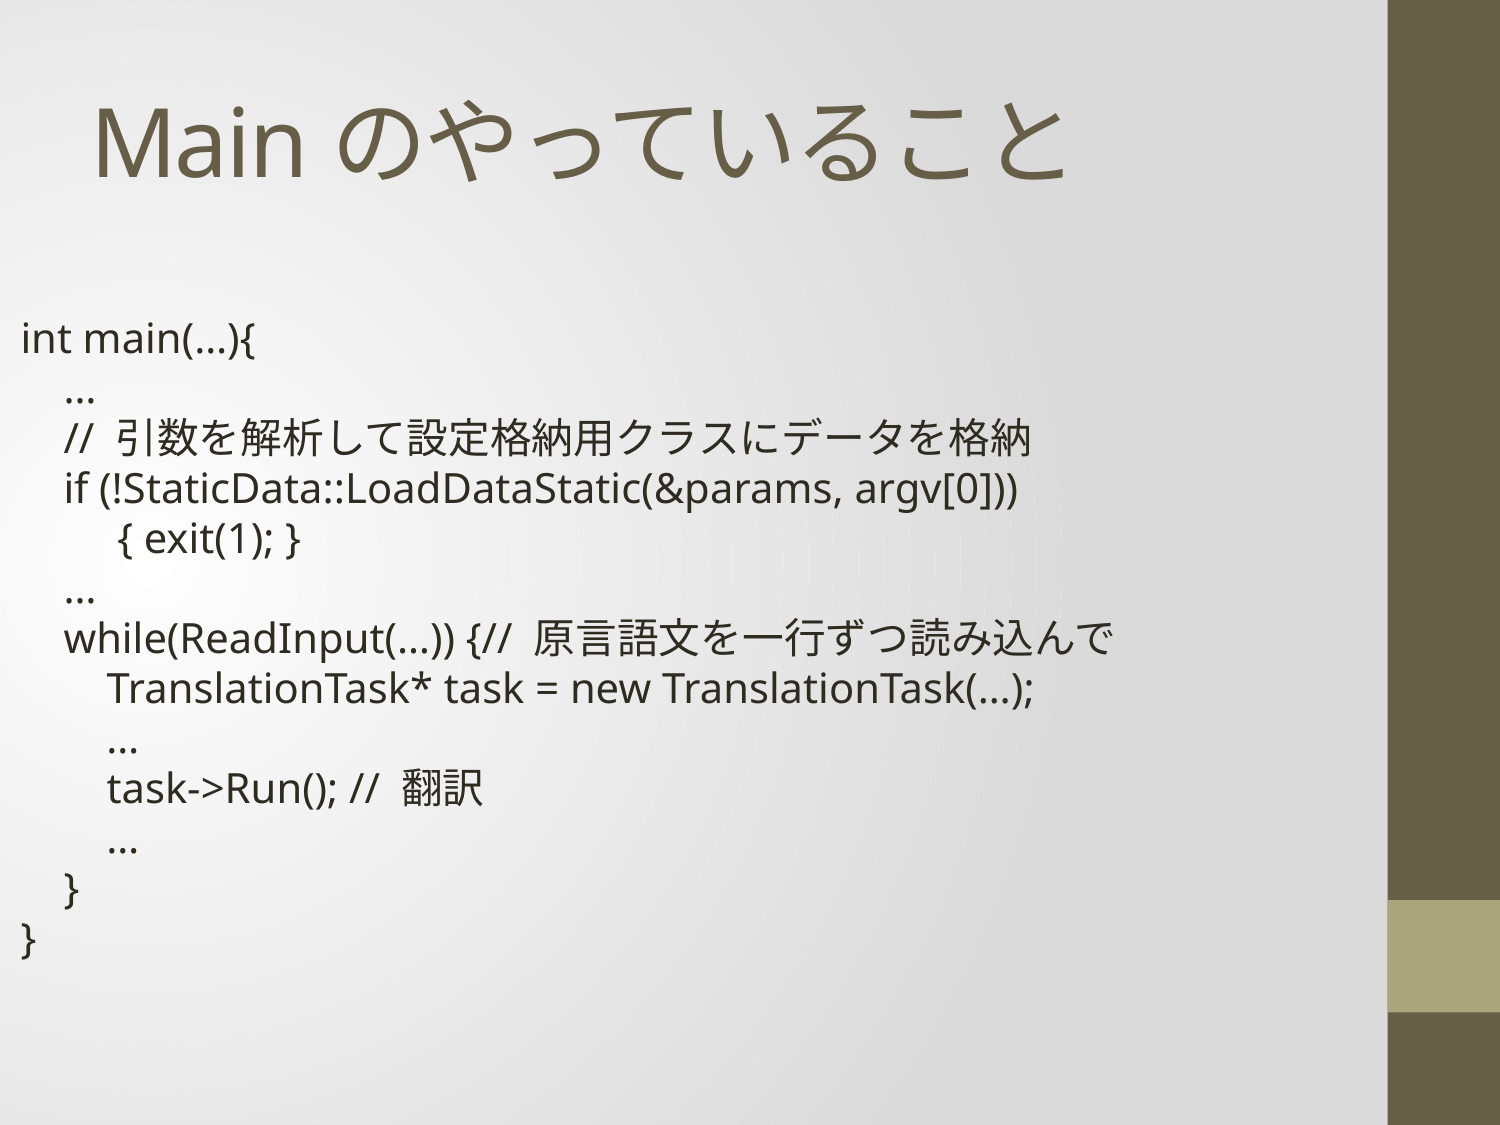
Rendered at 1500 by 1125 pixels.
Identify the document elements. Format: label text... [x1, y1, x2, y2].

text_box int main(…){ … // 引数を解析して設定格納用クラスにデータを格納 if (!StaticData::LoadDataStatic(&params, argv[0])) { exit(1); } … while(ReadInput(…)) {// 原言語文を一行ずつ読み込んで TranslationTask* task = new TranslationTask(…); … task->Run(); // 翻訳 … } } [5, 304, 1459, 970]
title Mainのやっていること [75, 45, 1325, 233]
